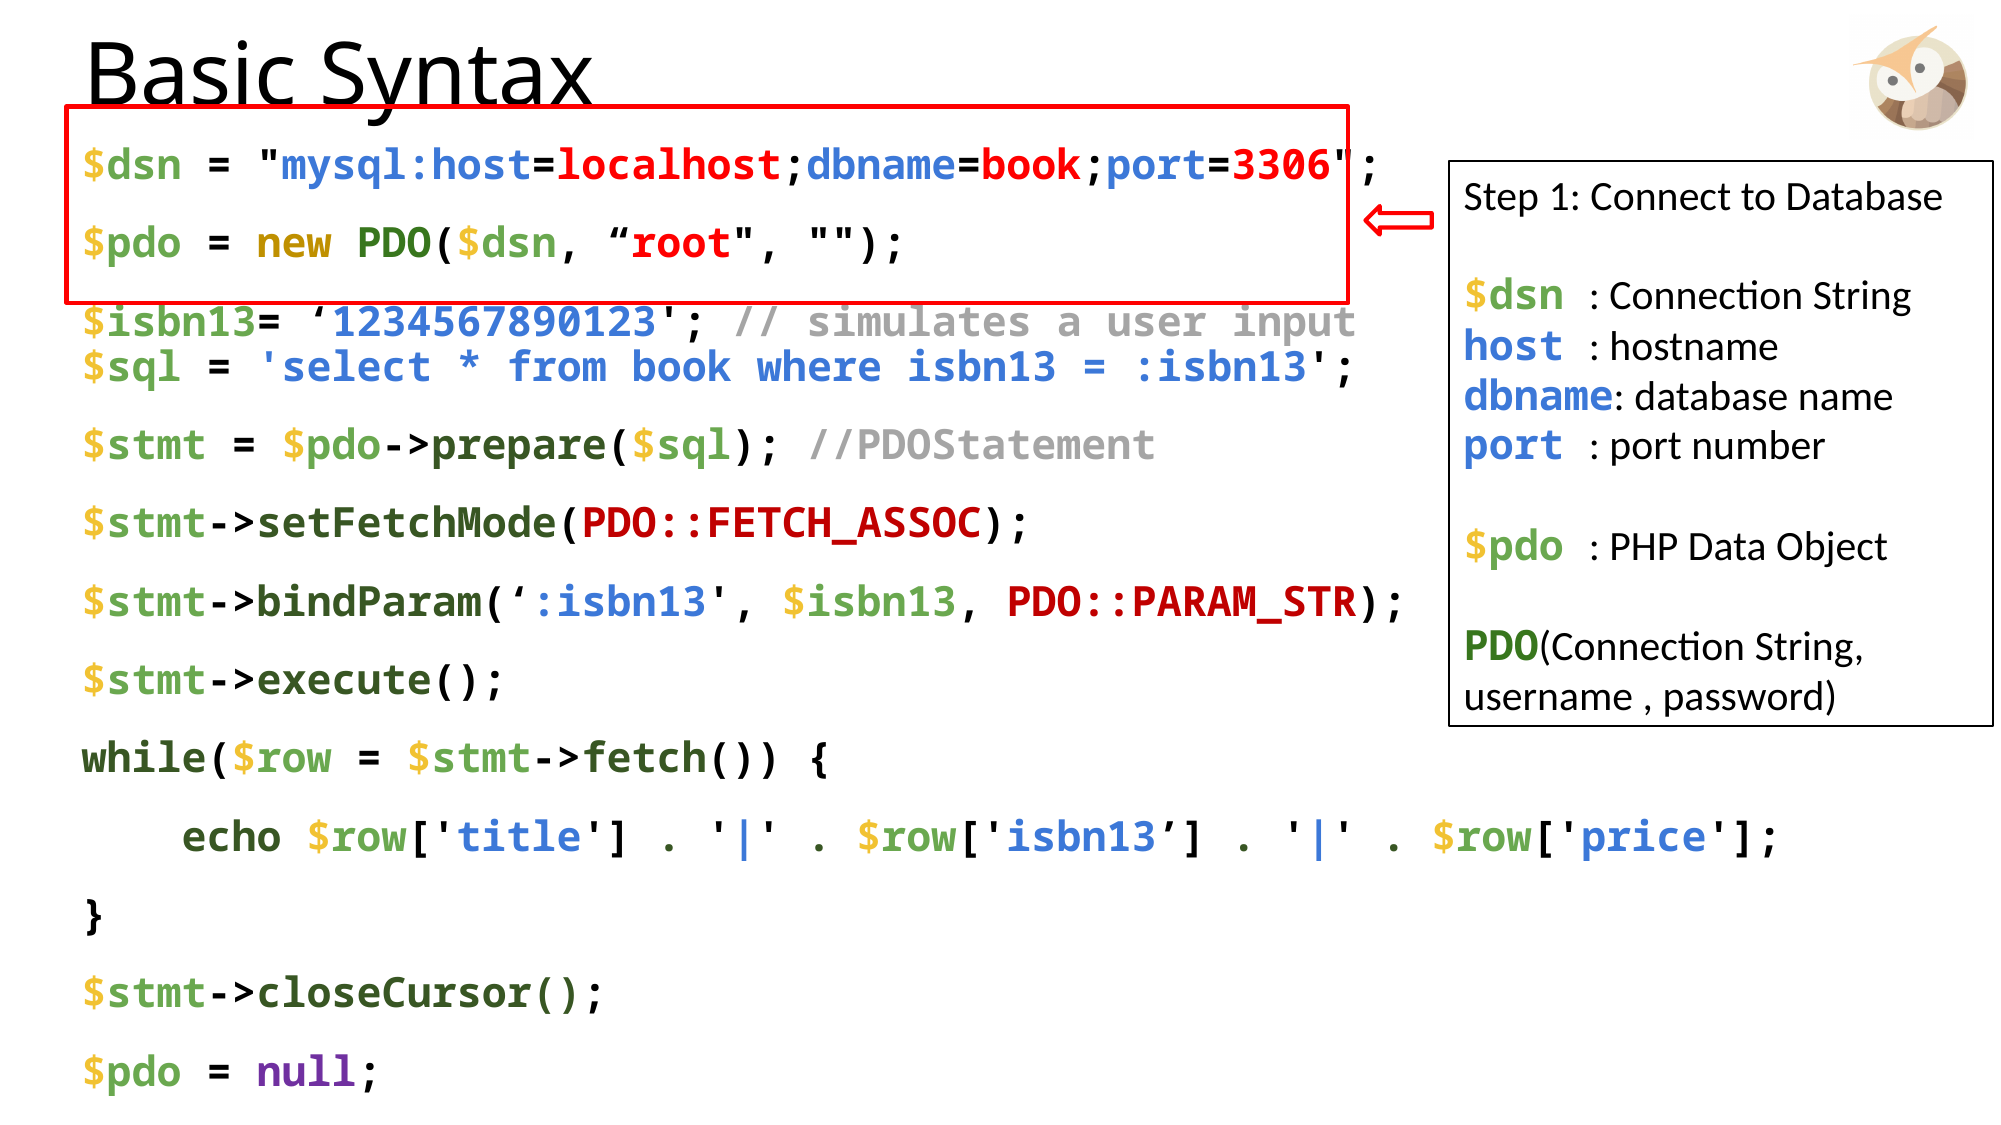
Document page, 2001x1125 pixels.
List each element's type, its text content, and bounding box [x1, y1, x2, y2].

picture [1849, 14, 1974, 128]
title Basic Syntax [68, 14, 1274, 106]
text_box $dsn = "mysql:host=localhost;dbname=book;port=3306"; $pdo = new PDO($dsn, “root", ""); $isbn13= ‘1234567890123'; // simulates a user input $sql = 'select * from book where isbn13 = :isbn13'; $stmt = $pdo->prepare($sql); //PDOStatement $stmt->setFetchMode(PDO::FETCH_ASSOC); $stmt->bindParam(‘:isbn13', $isbn13, PDO::PARAM_STR); $stmt->execute(); while($row = $stmt->fetch()) { echo $row['title'] . '|' . $row['isbn13’] . '|' . $row['price']; } $stmt->closeCursor(); $pdo = null; [66, 128, 1976, 1039]
text_box [66, 106, 1349, 303]
text_box Step 1: Connect to Database $dsn : Connection String host : hostname dbname: database name port : port number $pdo : PHP Data Object PDO(Connection String, username , password) [1448, 160, 1993, 726]
text_box [1365, 205, 1432, 235]
